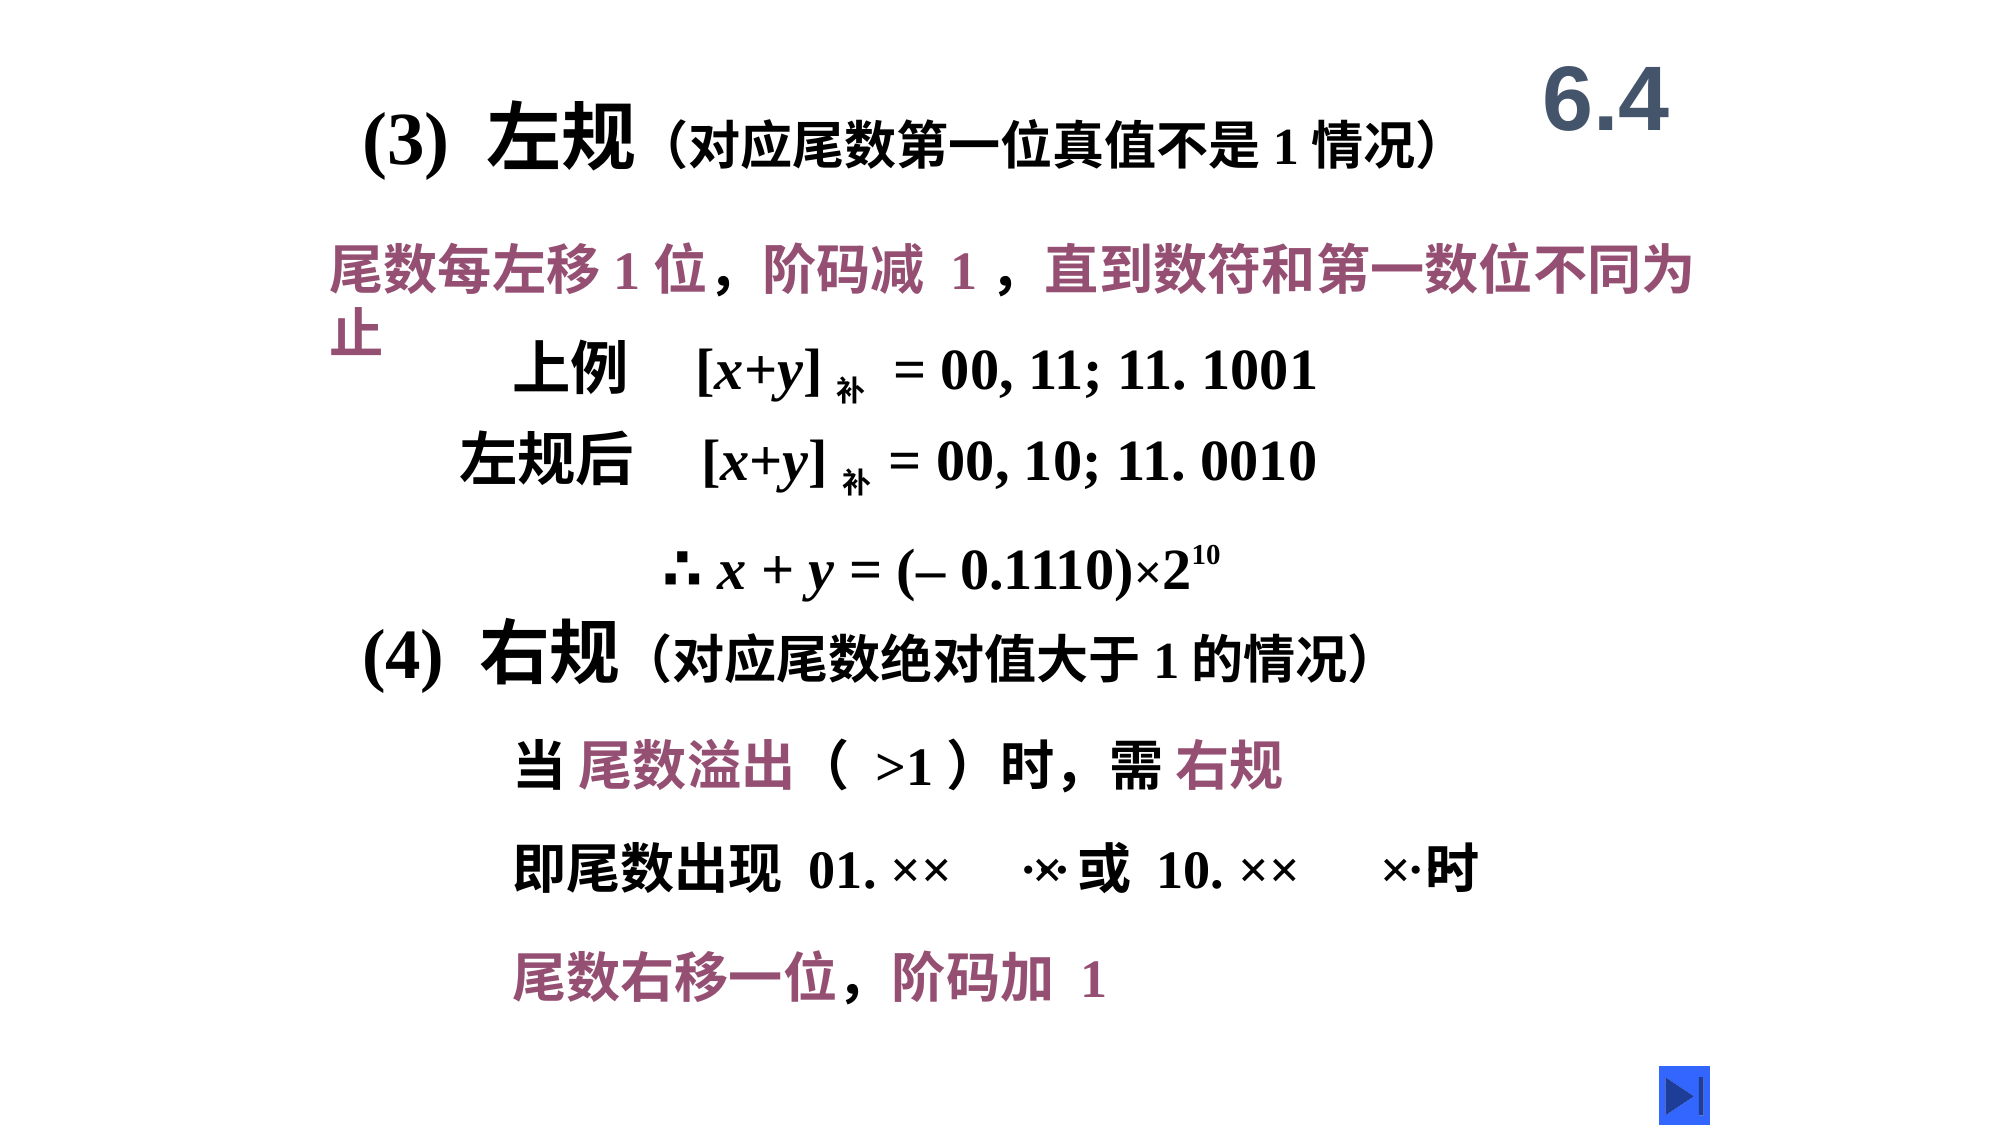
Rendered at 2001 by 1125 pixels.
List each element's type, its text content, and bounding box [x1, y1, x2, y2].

text_box 上例 [x+y]补 = 00, 11; 11. 1001 [497, 323, 1638, 415]
text_box (3) 左规（对应尾数第一位真值不是1情况） [347, 82, 1513, 187]
text_box 左规后 [x+y]补 = 00, 10; 11. 0010 [444, 414, 1538, 507]
text_box [1659, 1066, 1710, 1125]
text_box ∴ x + y = (– 0.1110)×210 [647, 523, 1388, 609]
text_box (4) 右规（对应尾数绝对值大于1的情况） [347, 599, 1433, 700]
text_box 6.4 [1512, 24, 1700, 163]
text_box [497, 816, 1650, 908]
text_box 当 尾数溢出（ >1）时，需 右规 [497, 723, 1438, 804]
text_box 尾数右移一位，阶码加 1 [497, 935, 1319, 1016]
text_box 尾数每左移1位，阶码减 1，直到数符和第一数位不同为止 [314, 227, 1722, 373]
